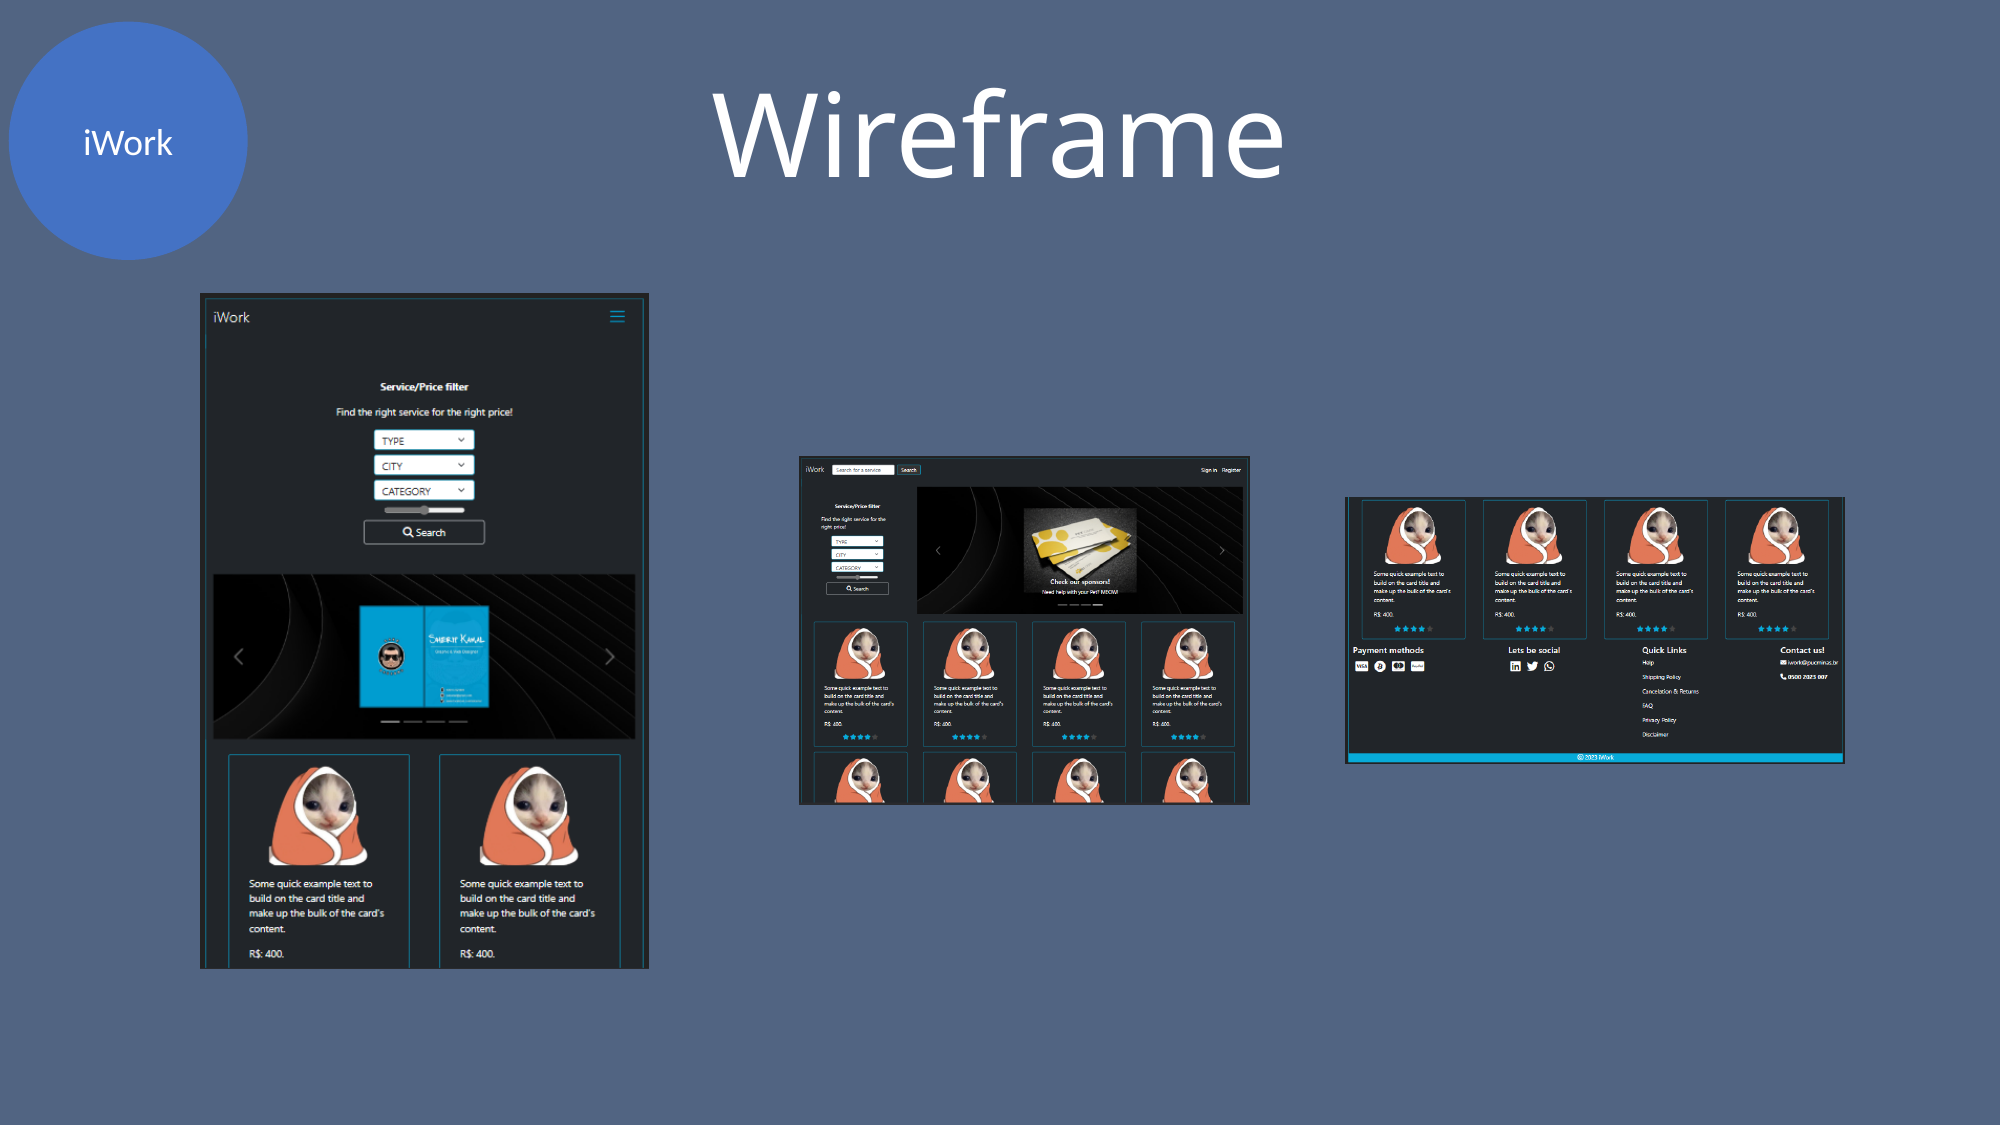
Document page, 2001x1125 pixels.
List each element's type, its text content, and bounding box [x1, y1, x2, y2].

text_box Wireframe [538, 52, 1461, 348]
picture [1345, 497, 1845, 764]
picture [200, 293, 649, 969]
text_box iWork [7, 20, 250, 262]
picture [799, 456, 1250, 805]
